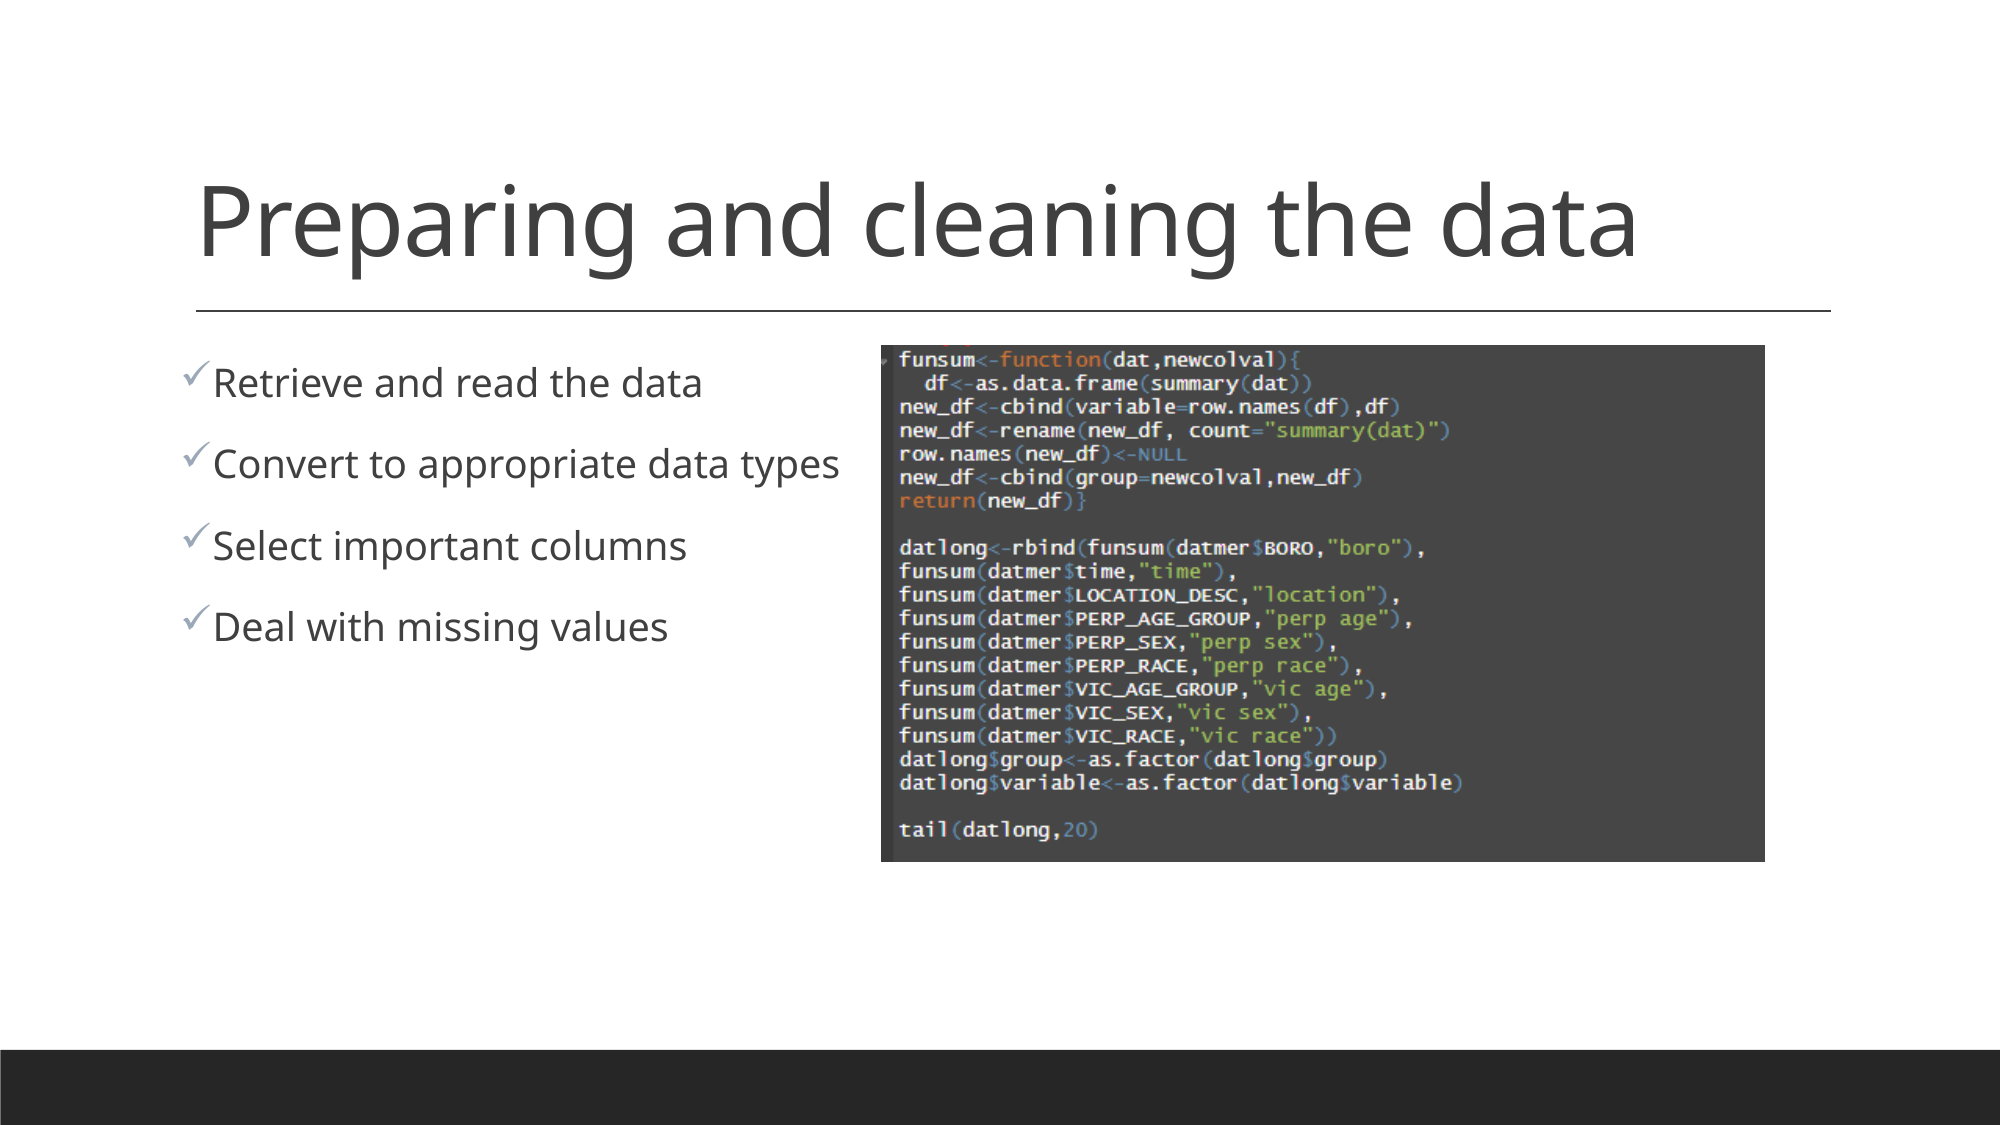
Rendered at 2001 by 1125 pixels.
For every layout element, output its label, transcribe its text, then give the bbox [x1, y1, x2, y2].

title Preparing and cleaning the data [180, 47, 1830, 285]
picture [881, 345, 1766, 862]
list Retrieve and read the data Convert to appropriate data types Select important columns Deal with missing values [180, 345, 1830, 963]
